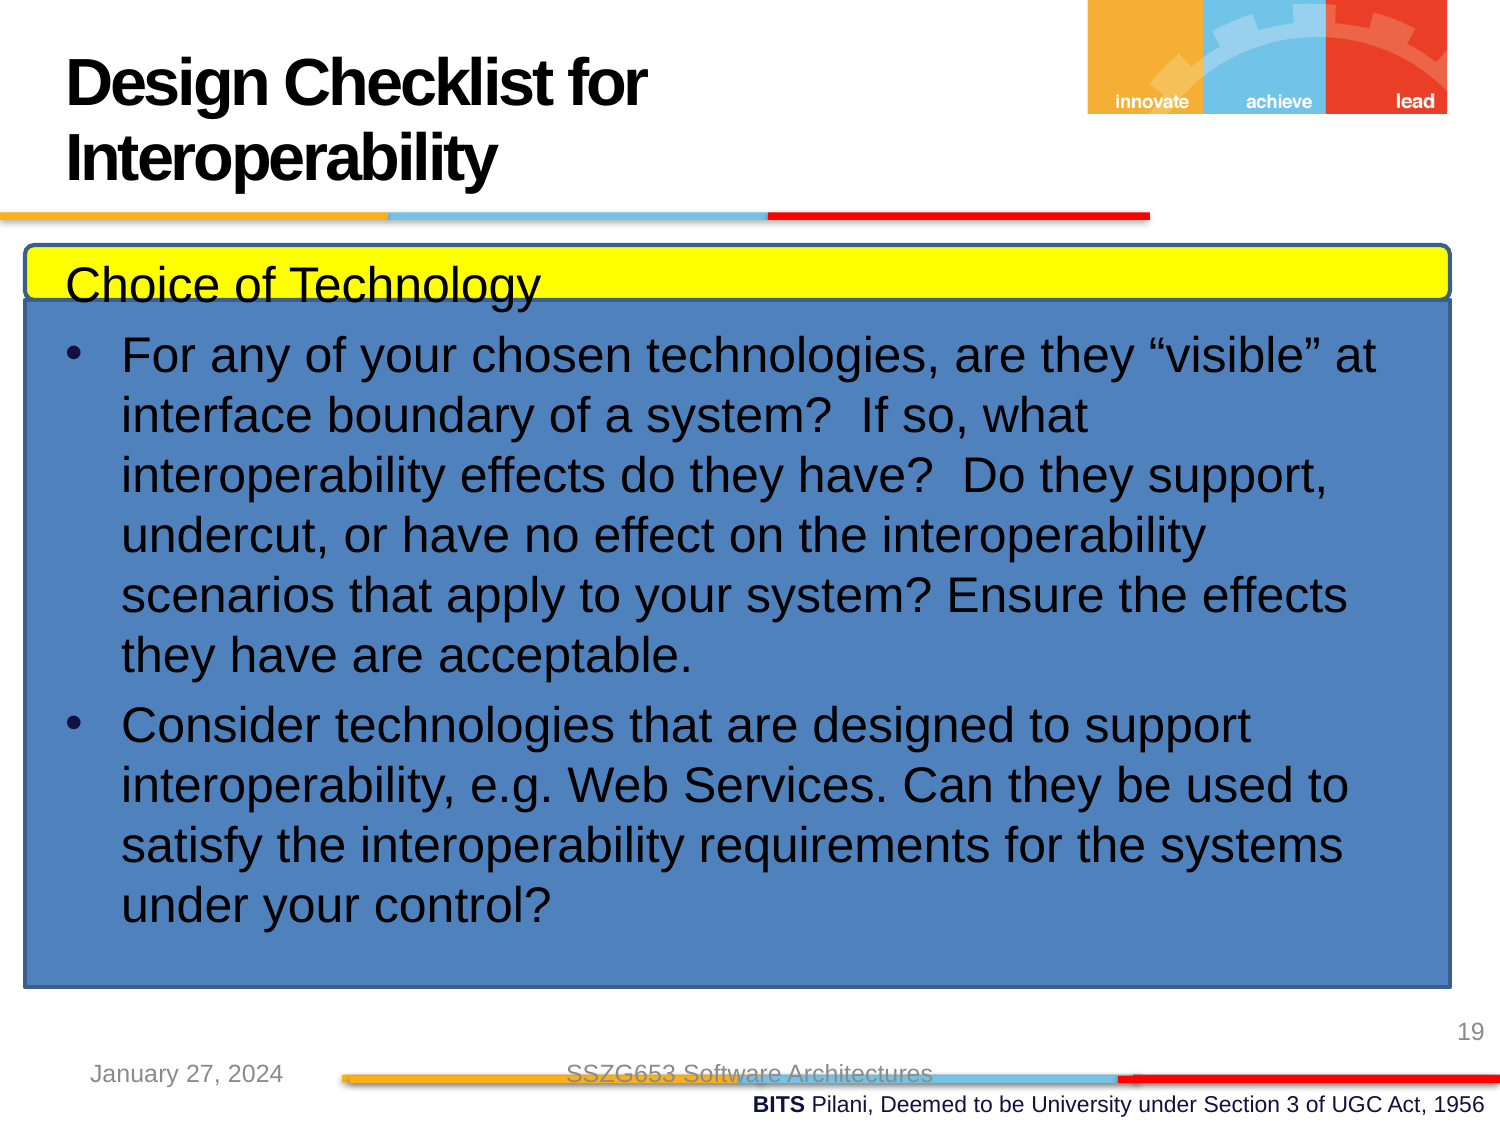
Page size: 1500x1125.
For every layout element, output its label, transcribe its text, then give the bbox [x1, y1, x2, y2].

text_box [24, 244, 1451, 988]
footer SSZG653 Software Architectures [512, 1042, 988, 1103]
slide_number 19 [1149, 1000, 1500, 1061]
list Design Checklist for Interoperability [50, 24, 1088, 213]
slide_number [75, 1042, 425, 1103]
picture [1087, 0, 1448, 114]
